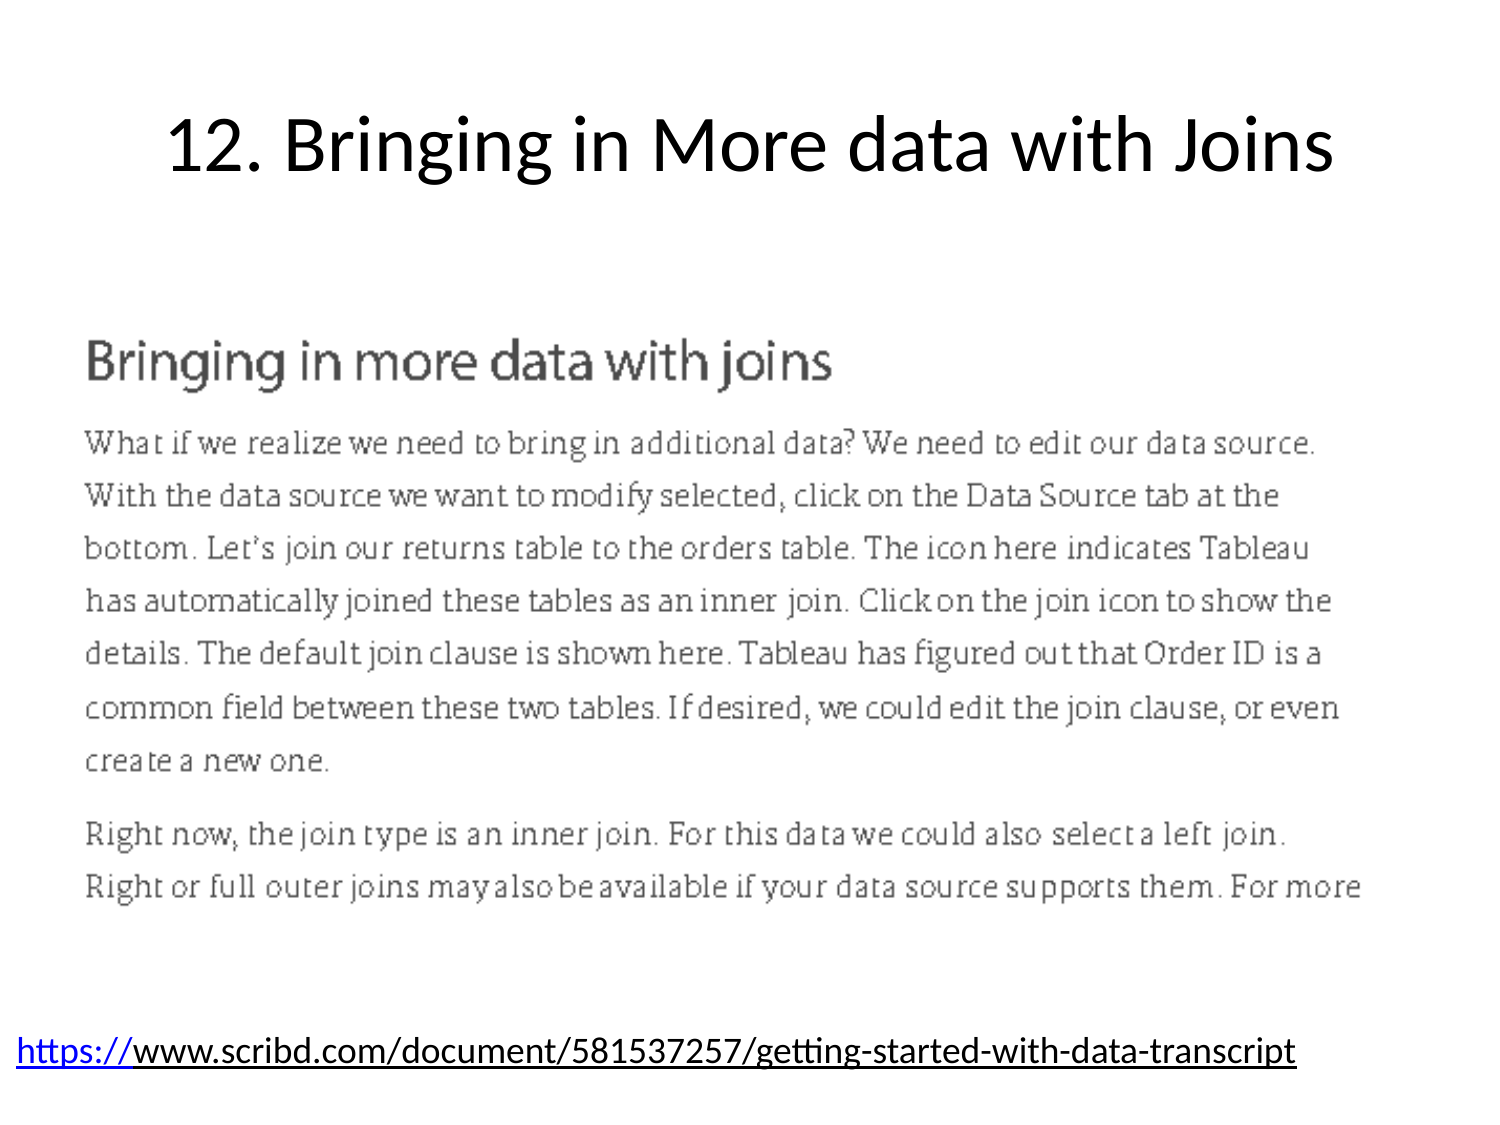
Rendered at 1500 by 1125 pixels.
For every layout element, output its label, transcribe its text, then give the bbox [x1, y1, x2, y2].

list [62, 324, 1401, 942]
title 12. Bringing in More data with Joins [75, 45, 1425, 233]
text_box https://www.scribd.com/document/581537257/getting-started-with-data-transcript [1, 1018, 1375, 1079]
